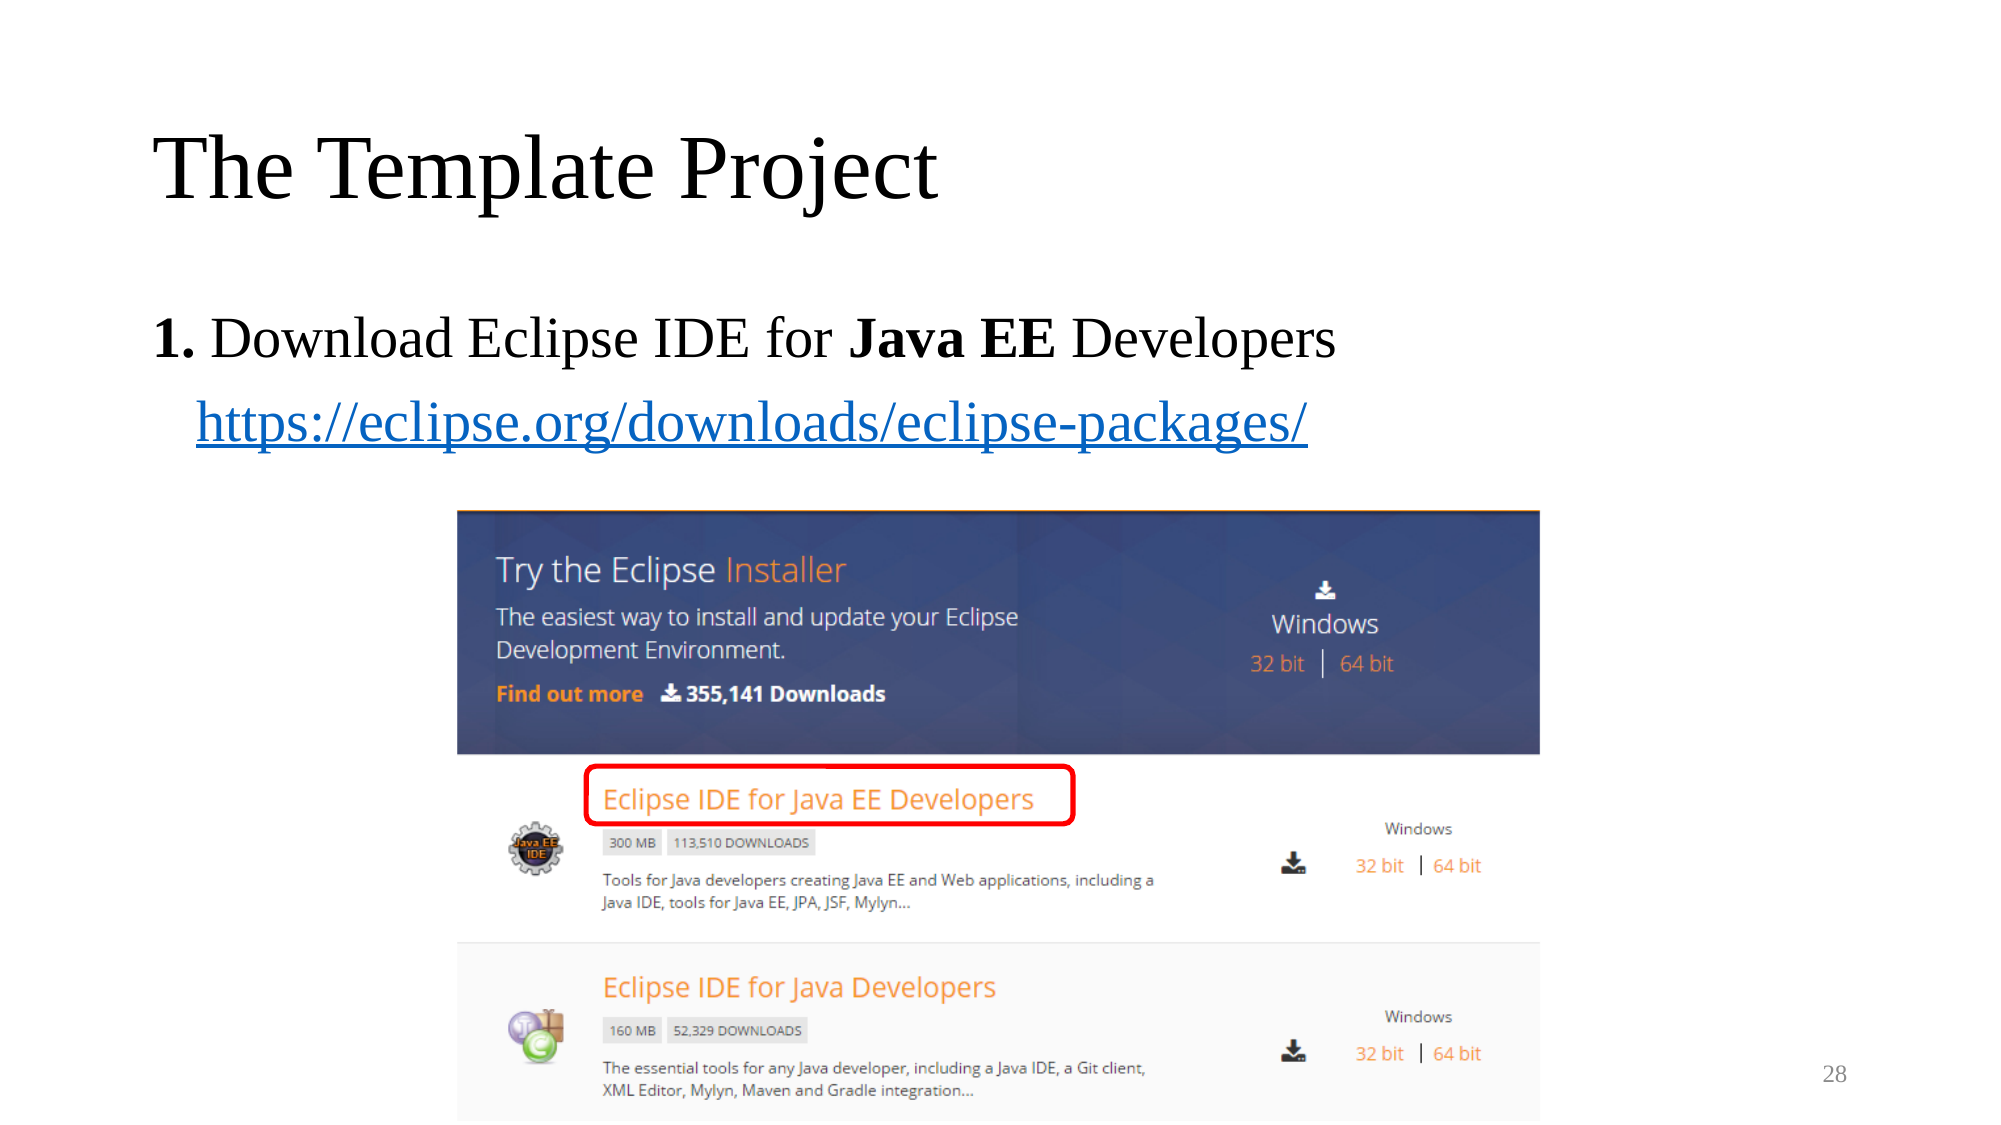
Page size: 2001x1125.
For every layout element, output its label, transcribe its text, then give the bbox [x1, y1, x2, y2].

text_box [456, 510, 1544, 1121]
list 1. Download Eclipse IDE for Java EE Developers https://eclipse.org/downloads/eclipse-packages/ [137, 299, 1863, 1014]
slide_number 28 [1544, 1042, 1863, 1103]
title The Template Project [137, 59, 1863, 278]
